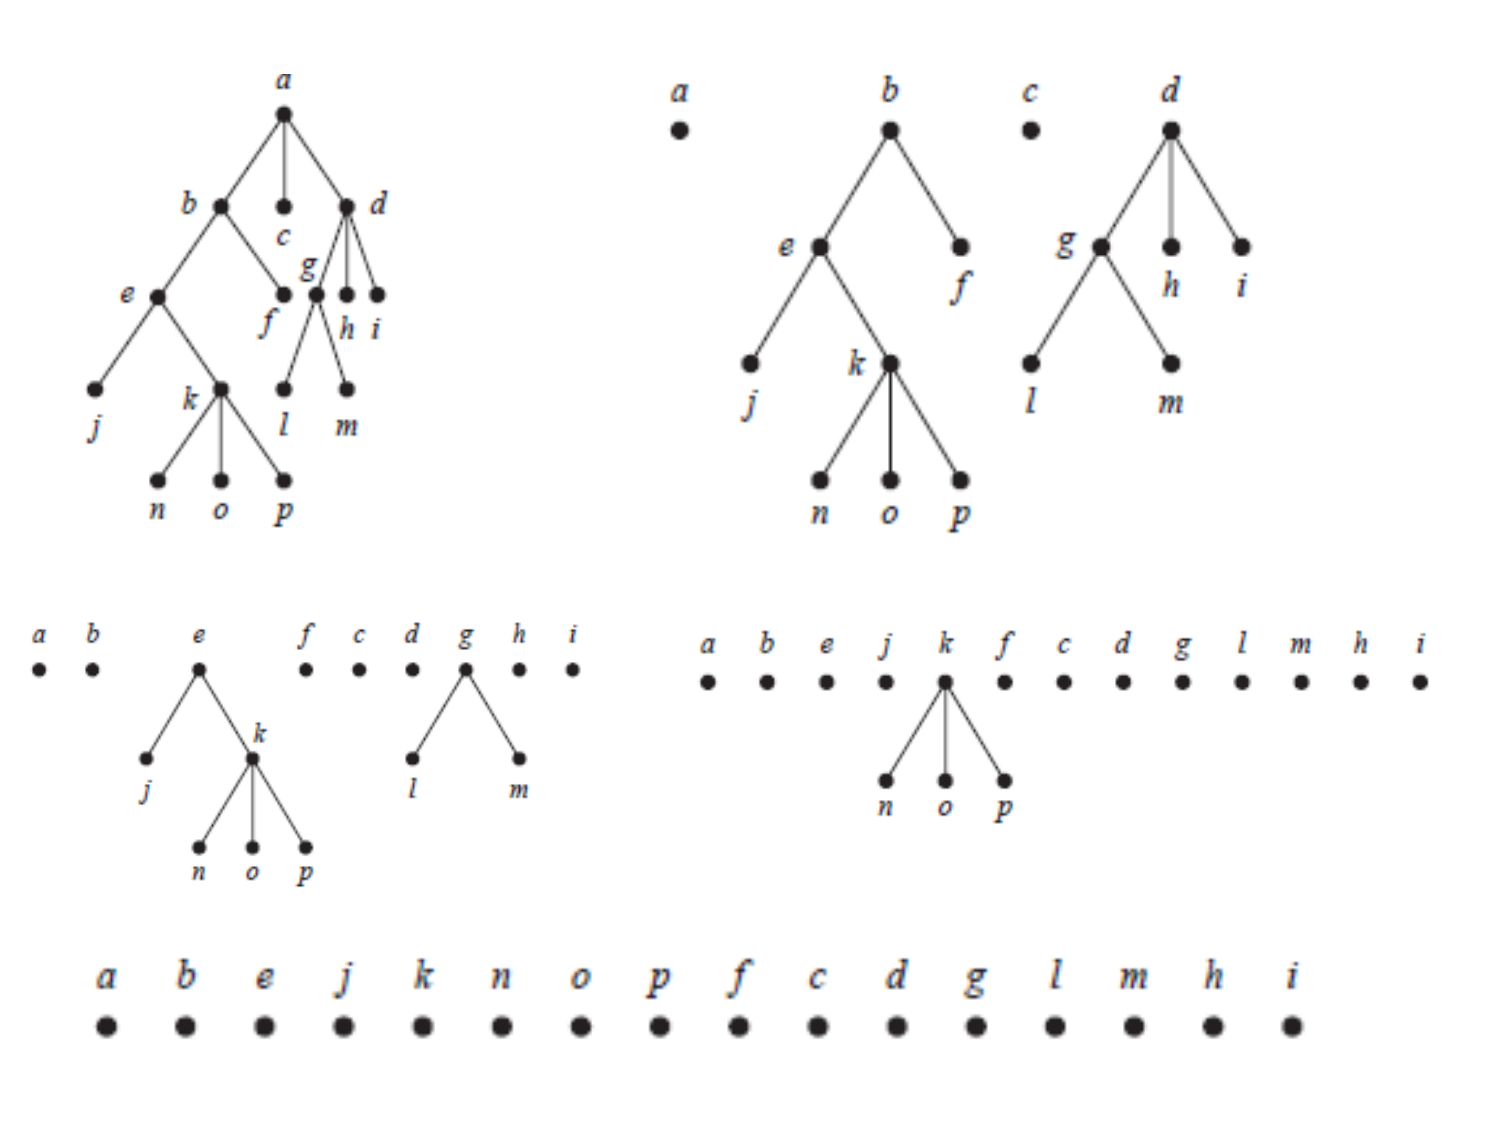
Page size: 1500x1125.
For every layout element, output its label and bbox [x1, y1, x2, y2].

list [637, 62, 1301, 545]
list [62, 74, 419, 538]
text_box [74, 937, 1326, 1049]
list [662, 612, 1463, 837]
list [0, 599, 626, 897]
